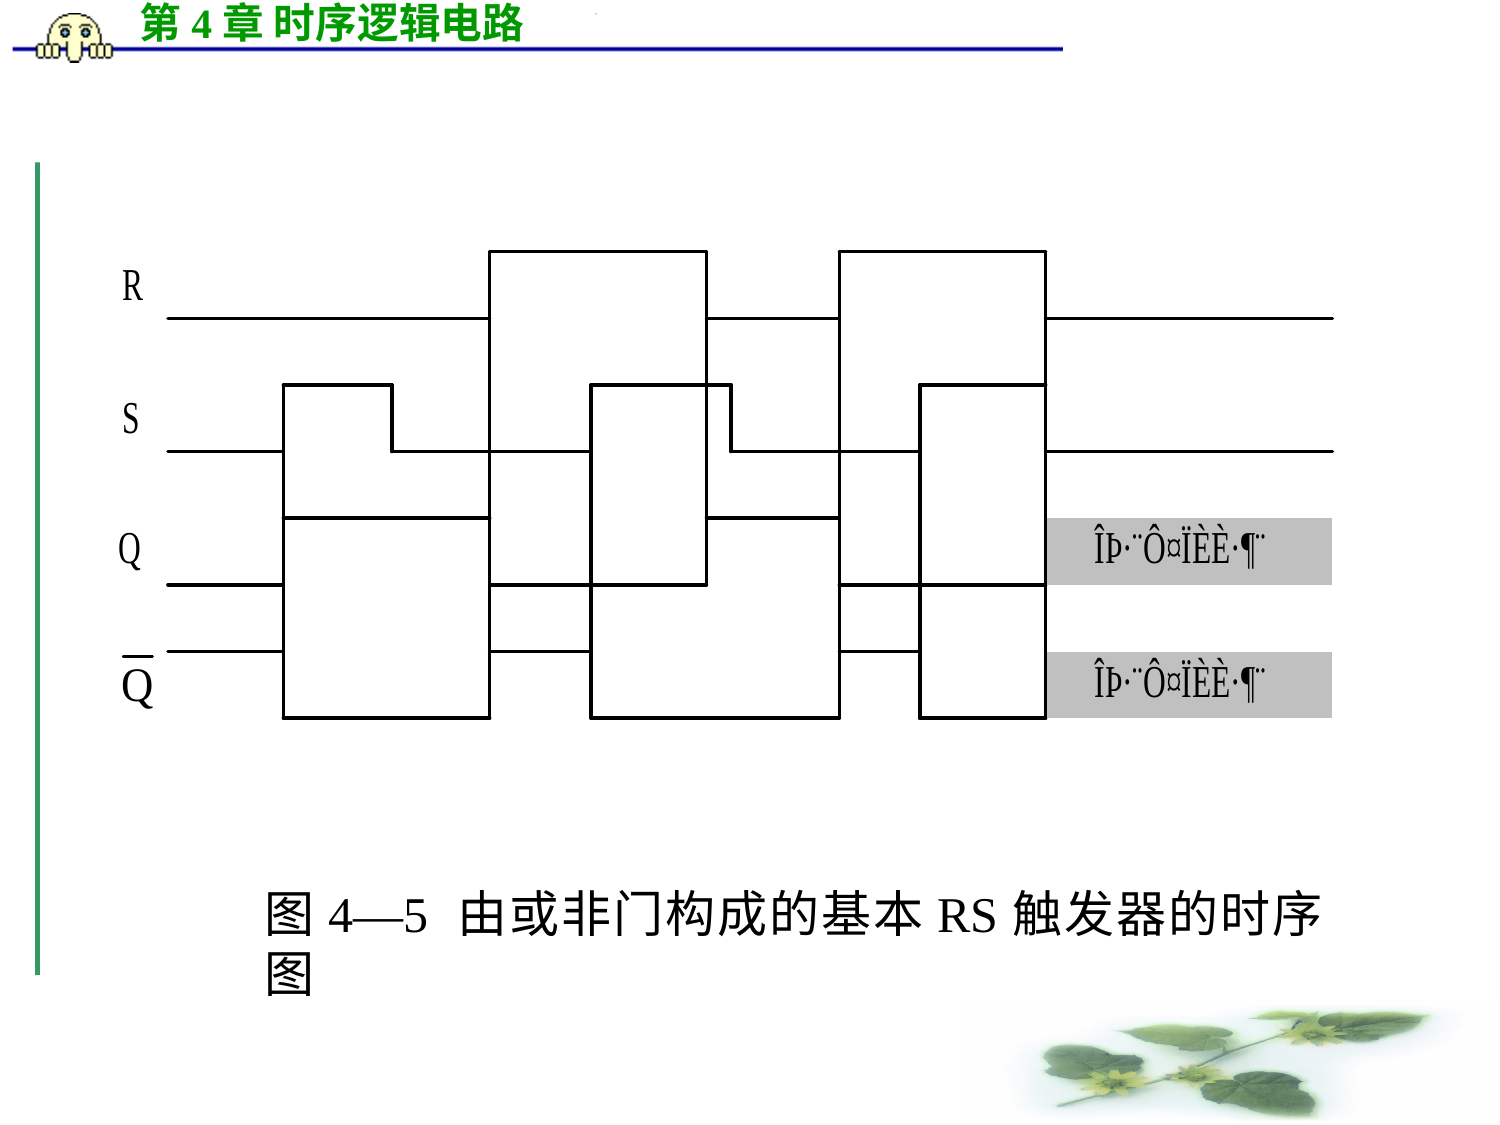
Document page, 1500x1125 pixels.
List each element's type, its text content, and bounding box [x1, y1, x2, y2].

picture [463, 31, 476, 36]
picture [450, 13, 458, 18]
text_box 图4―5 由或非门构成的基本RS触发器的时序图 [249, 874, 1338, 1010]
picture [196, 17, 203, 28]
picture [463, 13, 471, 18]
picture [507, 30, 515, 36]
picture [496, 15, 508, 24]
picture [962, 999, 1500, 1125]
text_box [87, 237, 1350, 733]
picture [12, 13, 1063, 63]
picture [280, 22, 285, 30]
